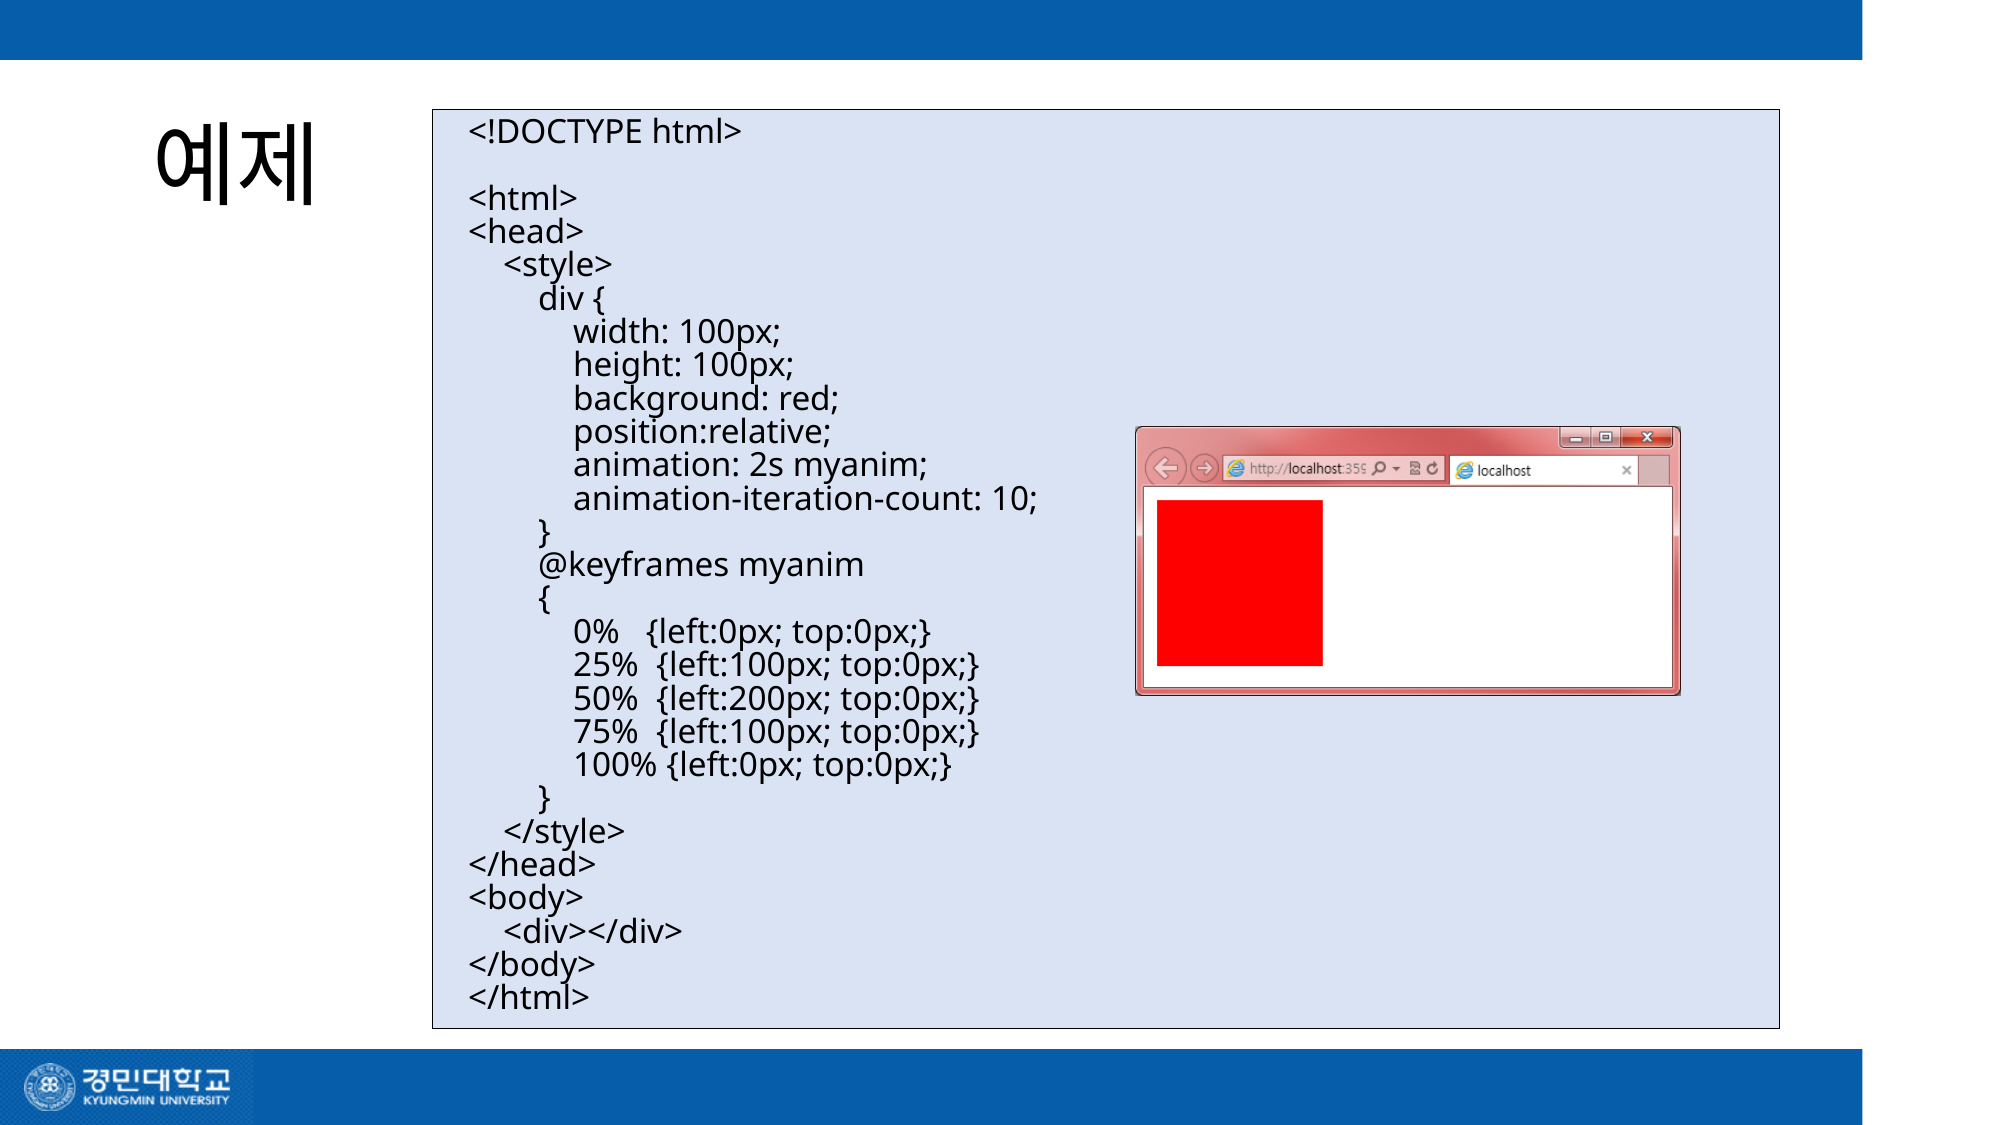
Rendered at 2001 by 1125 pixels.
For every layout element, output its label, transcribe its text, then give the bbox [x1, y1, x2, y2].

title 예제 [137, 59, 1863, 278]
text_box <!DOCTYPE html> <html> <head> <style> div { width: 100px; height: 100px; background: red; position:relative; animation: 2s myanim; animation-iteration-count: 10; } @keyframes myanim { 0% {left:0px; top:0px;} 25% {left:100px; top:0px;} 50% {left:200px; top:0px;} 75% {left:100px; top:0px;} 100% {left:0px; top:0px;} } </style> </head> <body> <div></div> </body> </html> [432, 109, 1780, 1029]
picture [1135, 426, 1681, 696]
picture [0, 1049, 253, 1125]
